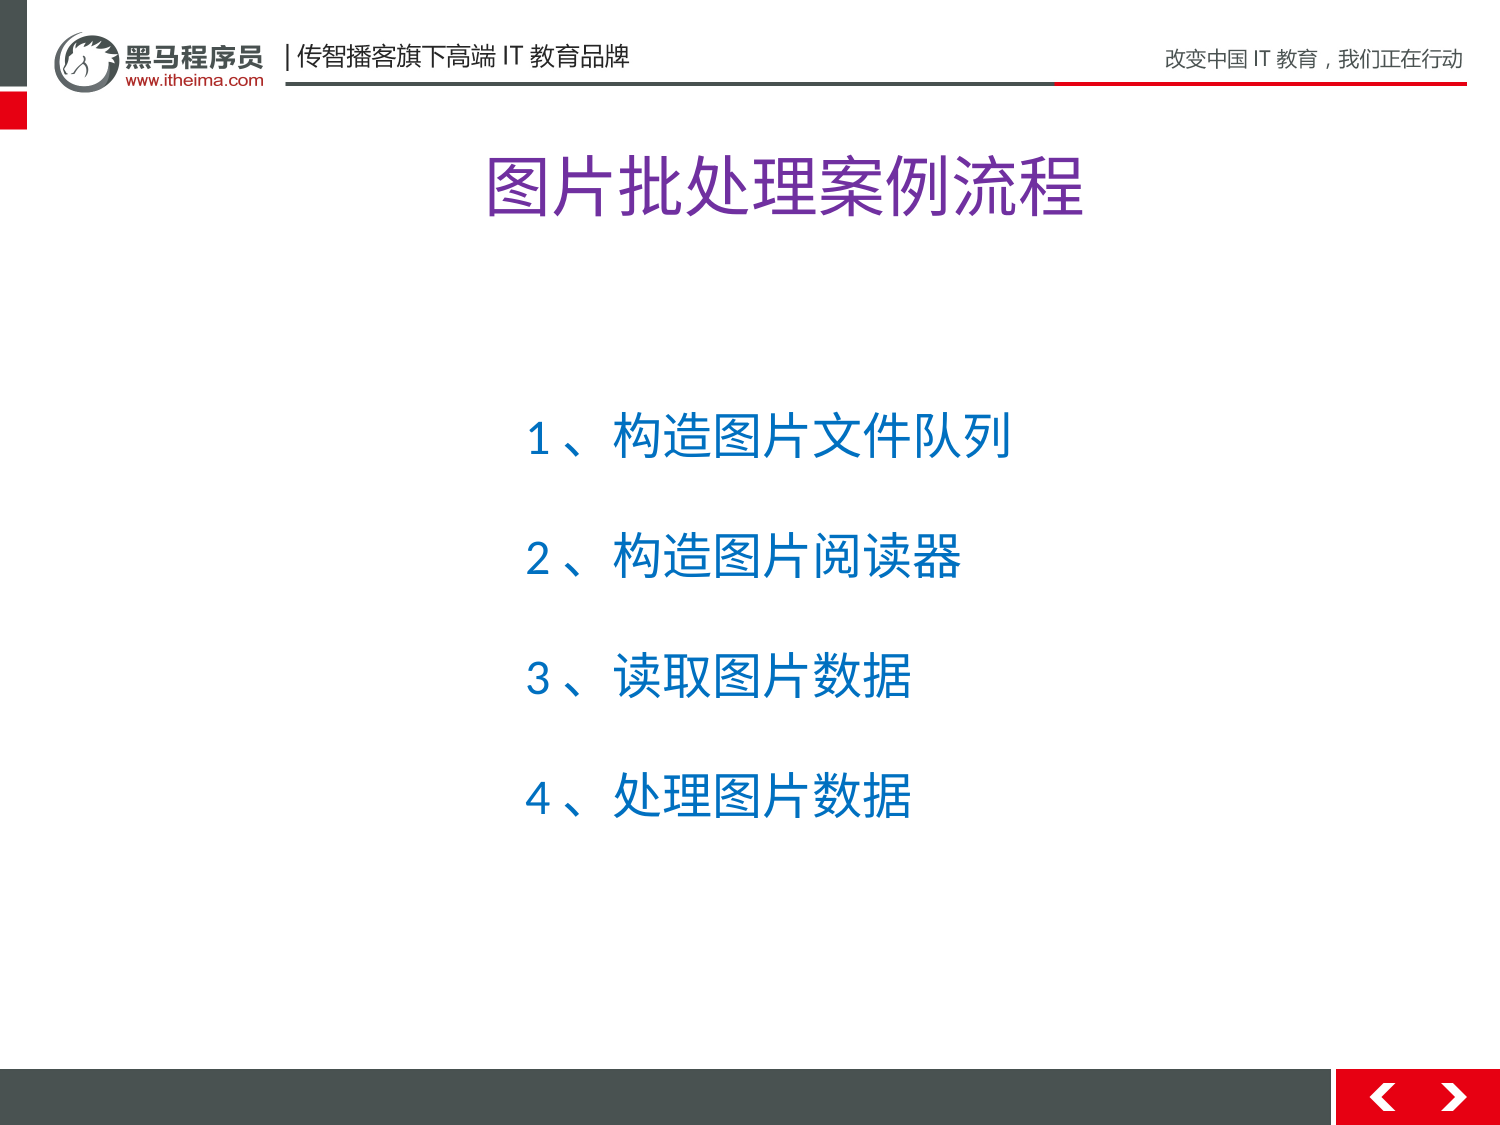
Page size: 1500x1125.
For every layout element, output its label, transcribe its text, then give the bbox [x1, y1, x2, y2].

picture [0, 0, 1500, 1125]
text_box 图片批处理案例流程 [469, 137, 1101, 232]
text_box 1、构造图片文件队列 2、构造图片阅读器 3、读取图片数据 4、处理图片数据 [510, 397, 1028, 832]
